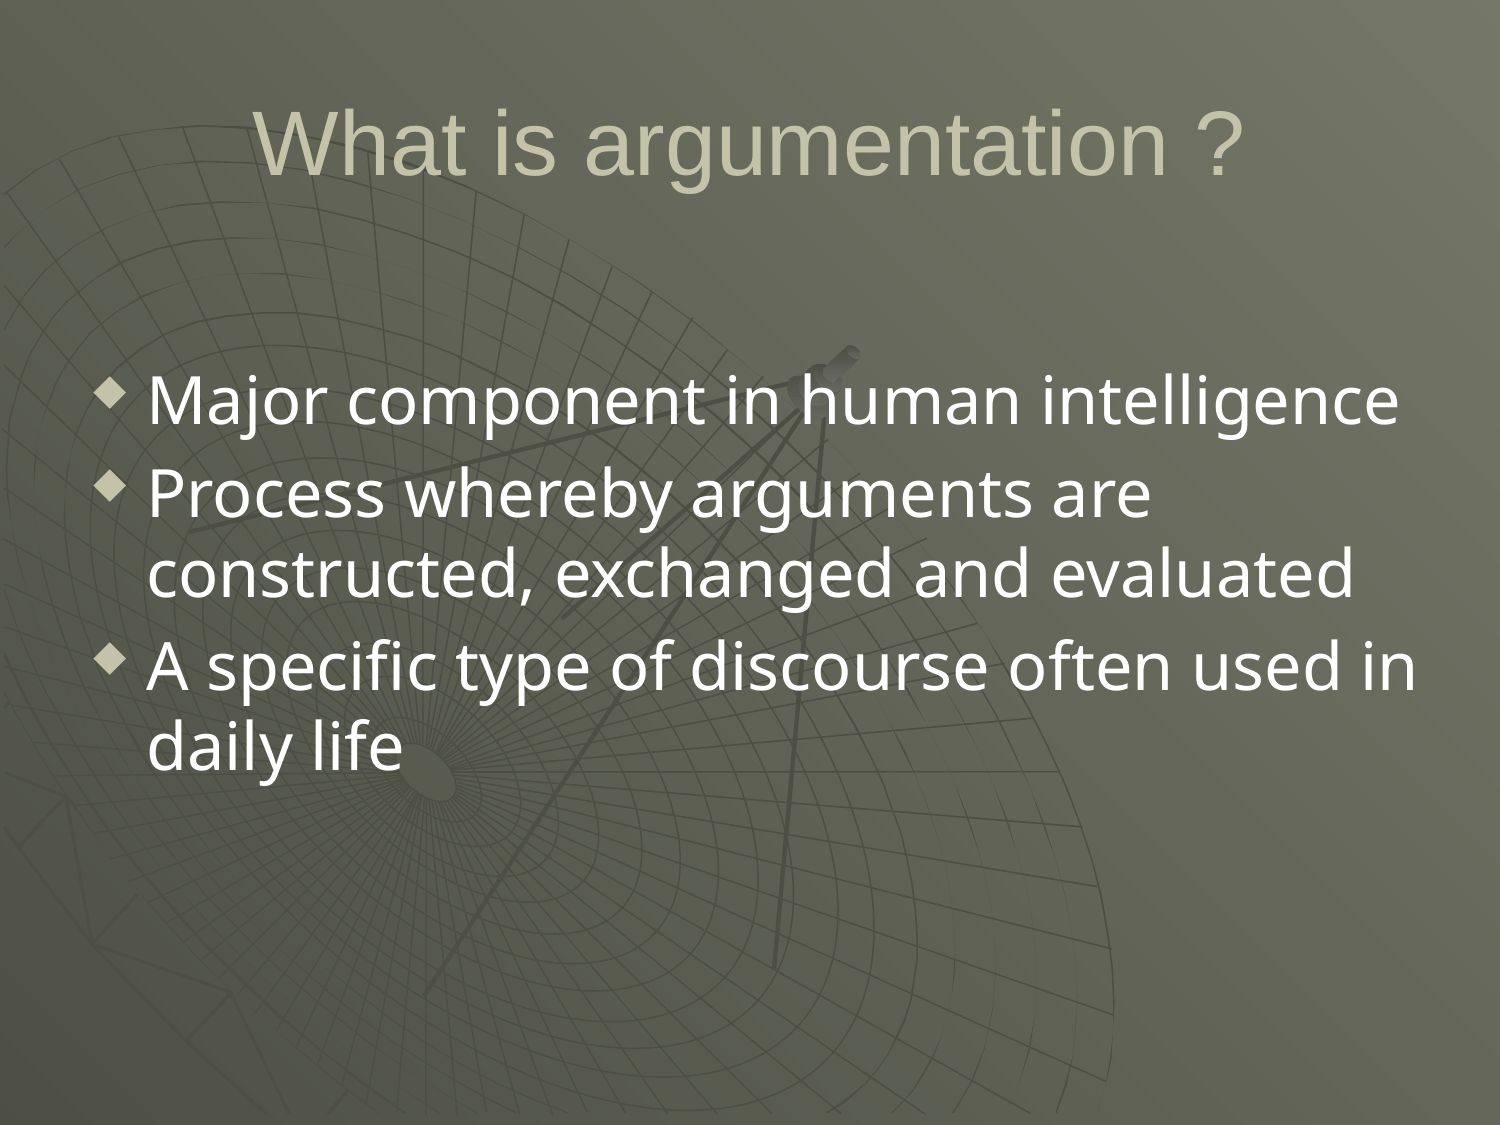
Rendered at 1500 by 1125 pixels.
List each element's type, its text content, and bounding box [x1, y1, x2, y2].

list Major component in human intelligence Process whereby arguments are constructed, exchanged and evaluated A specific type of discourse often used in daily life [75, 350, 1500, 800]
title What is argumentation ? [75, 45, 1425, 233]
